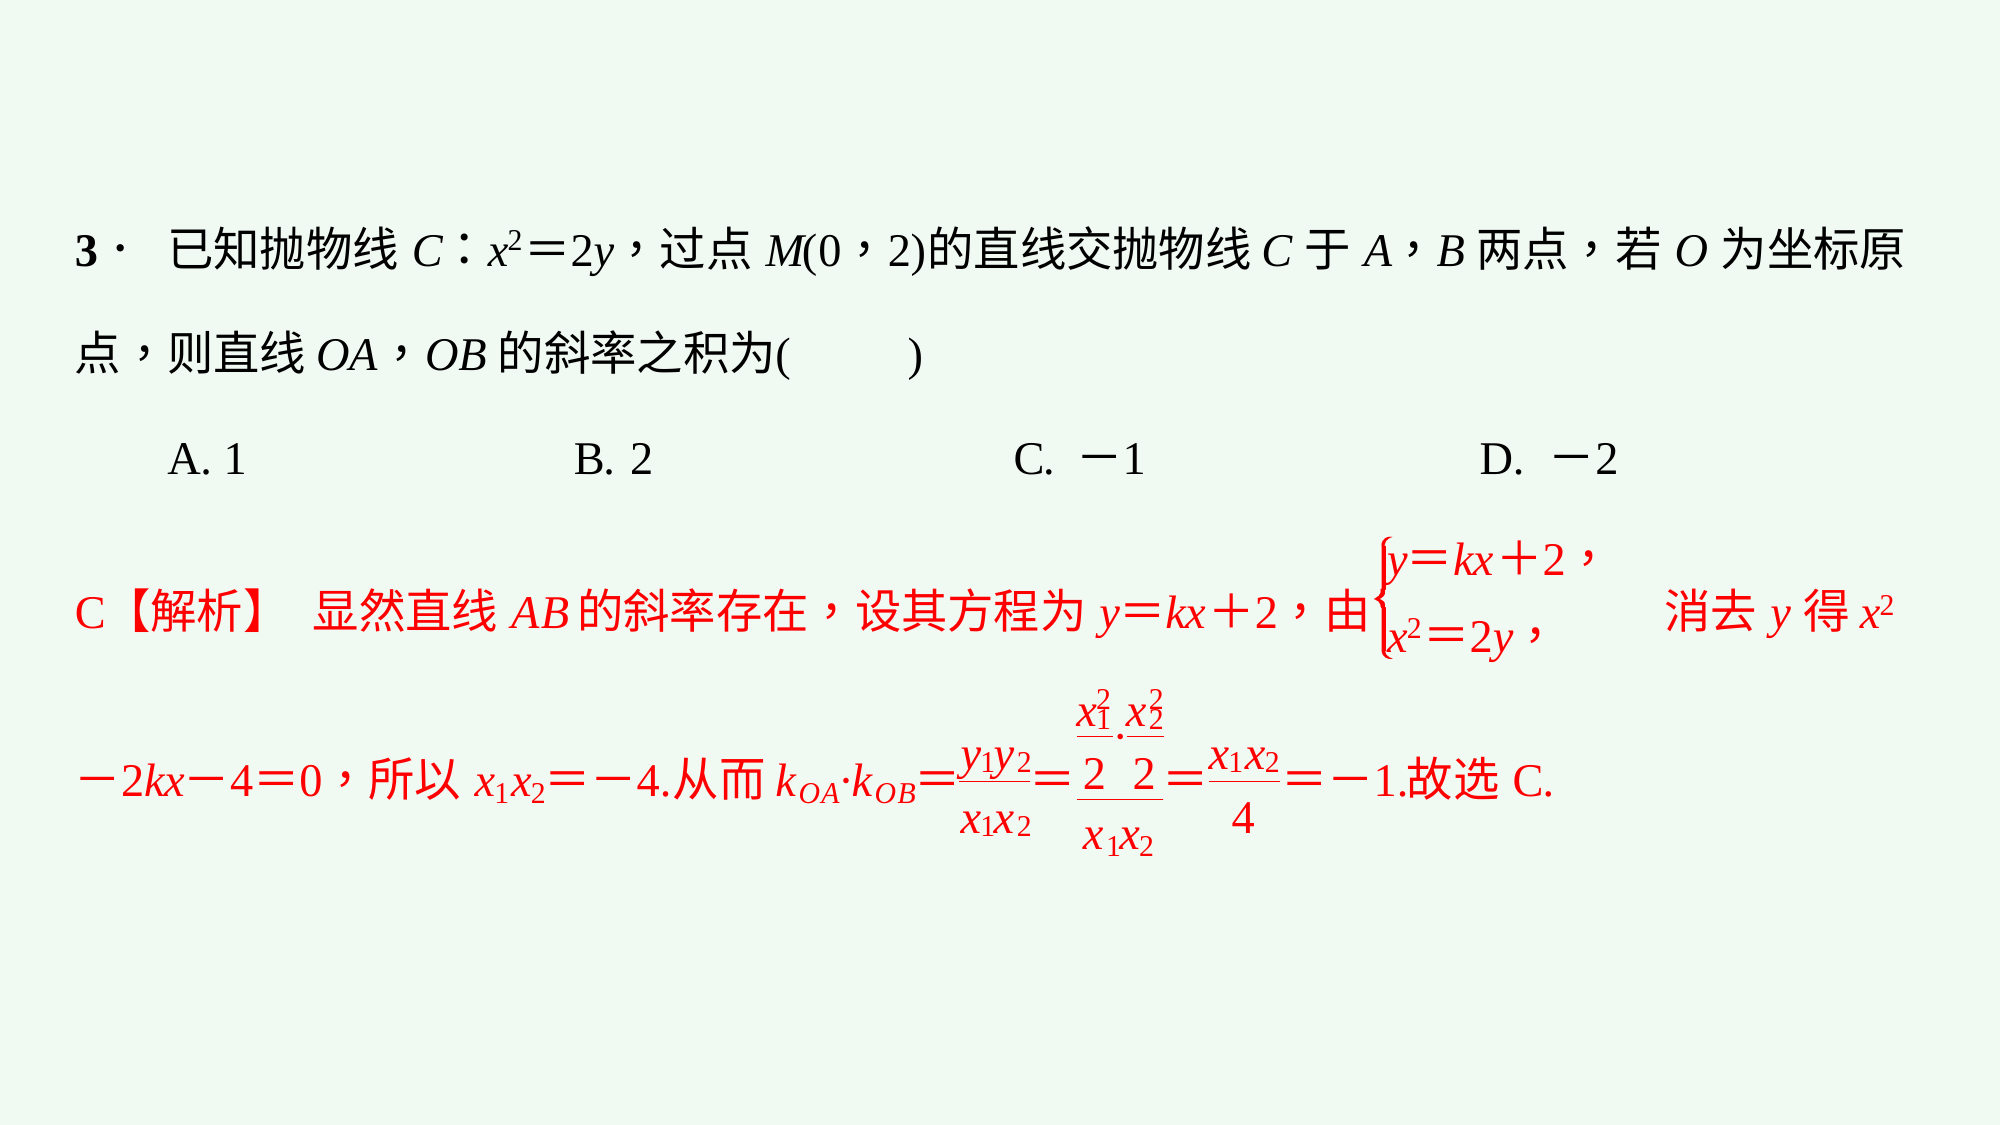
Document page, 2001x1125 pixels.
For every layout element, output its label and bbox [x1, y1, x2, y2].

text_box [74, 196, 1907, 528]
text_box [74, 528, 1907, 947]
